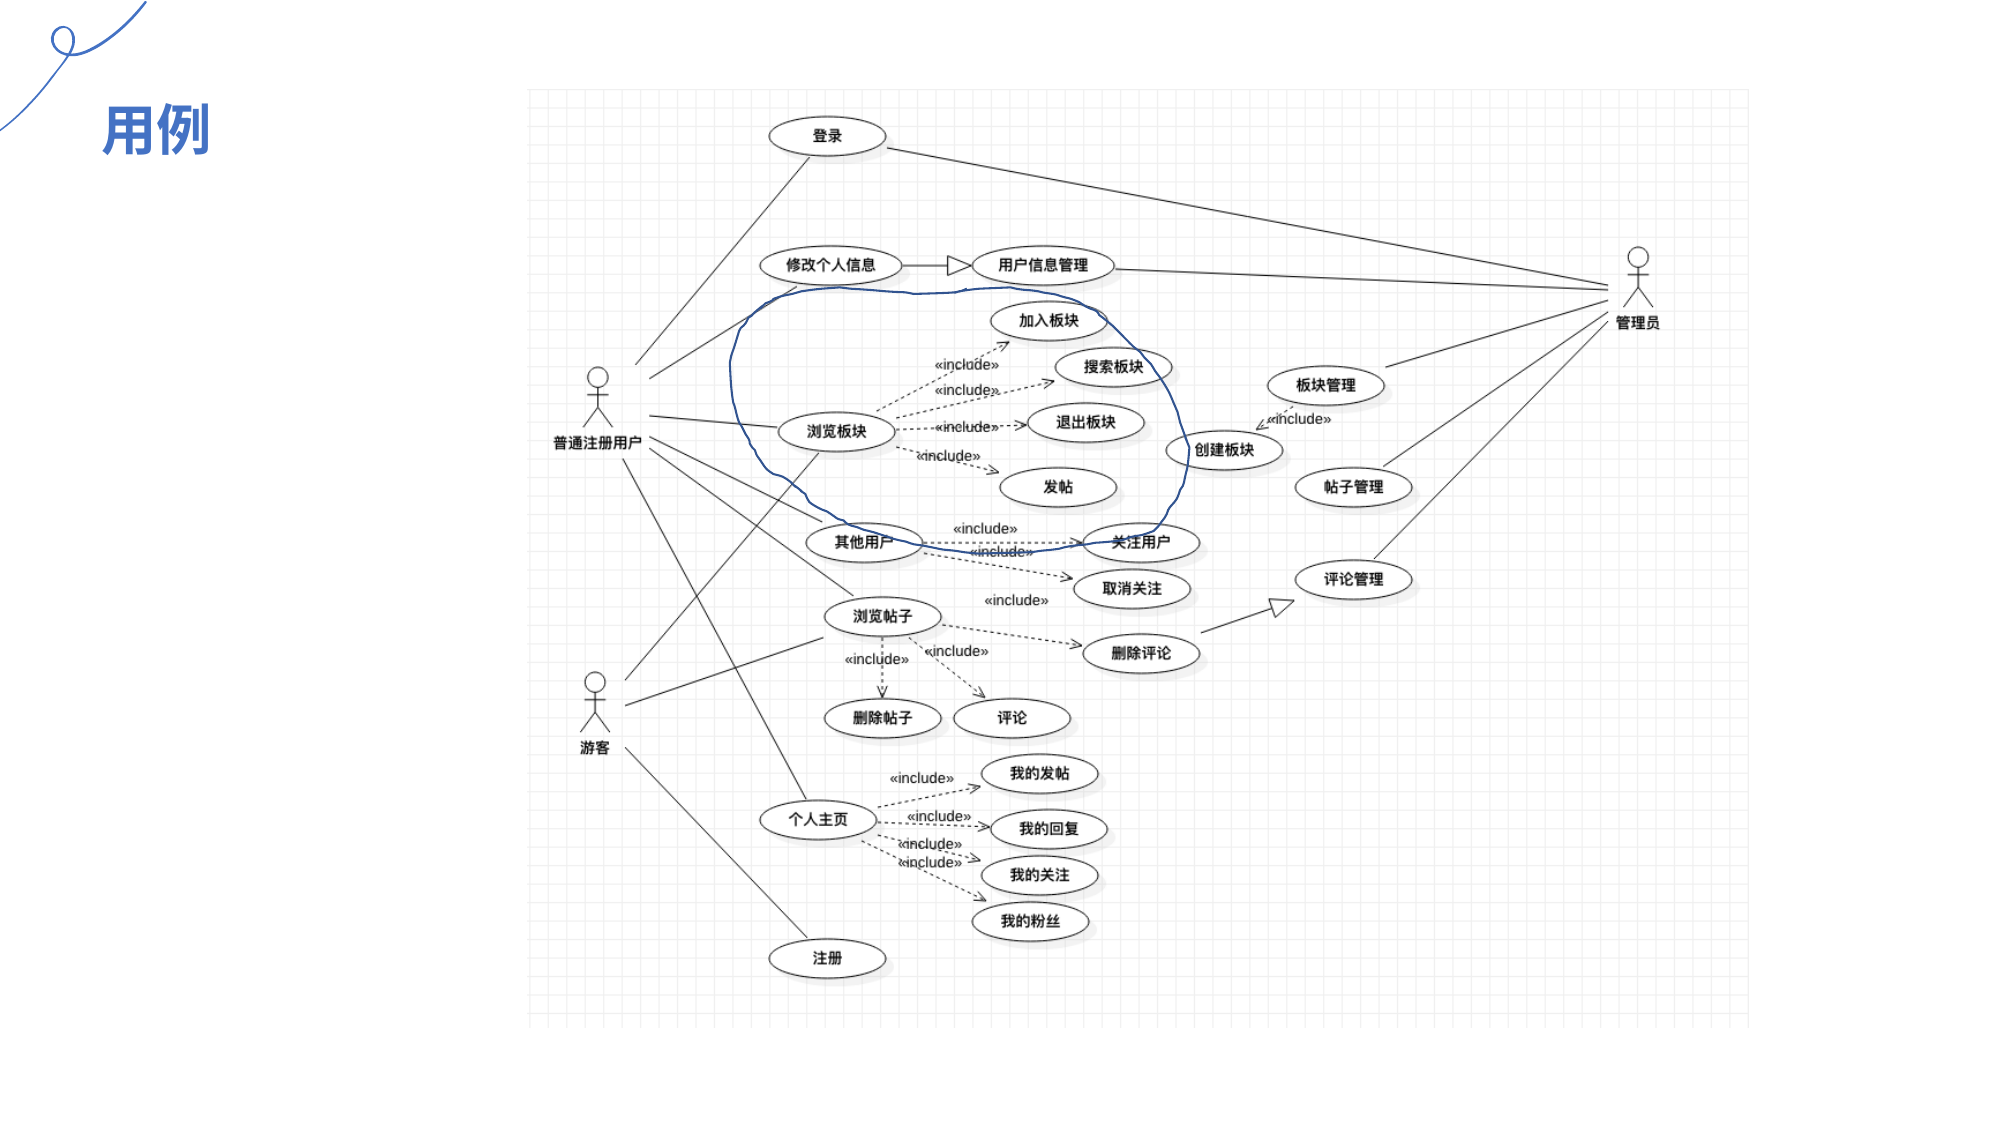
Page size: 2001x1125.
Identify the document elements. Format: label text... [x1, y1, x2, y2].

text_box 用例 [86, 87, 1171, 170]
picture [527, 89, 1749, 1028]
